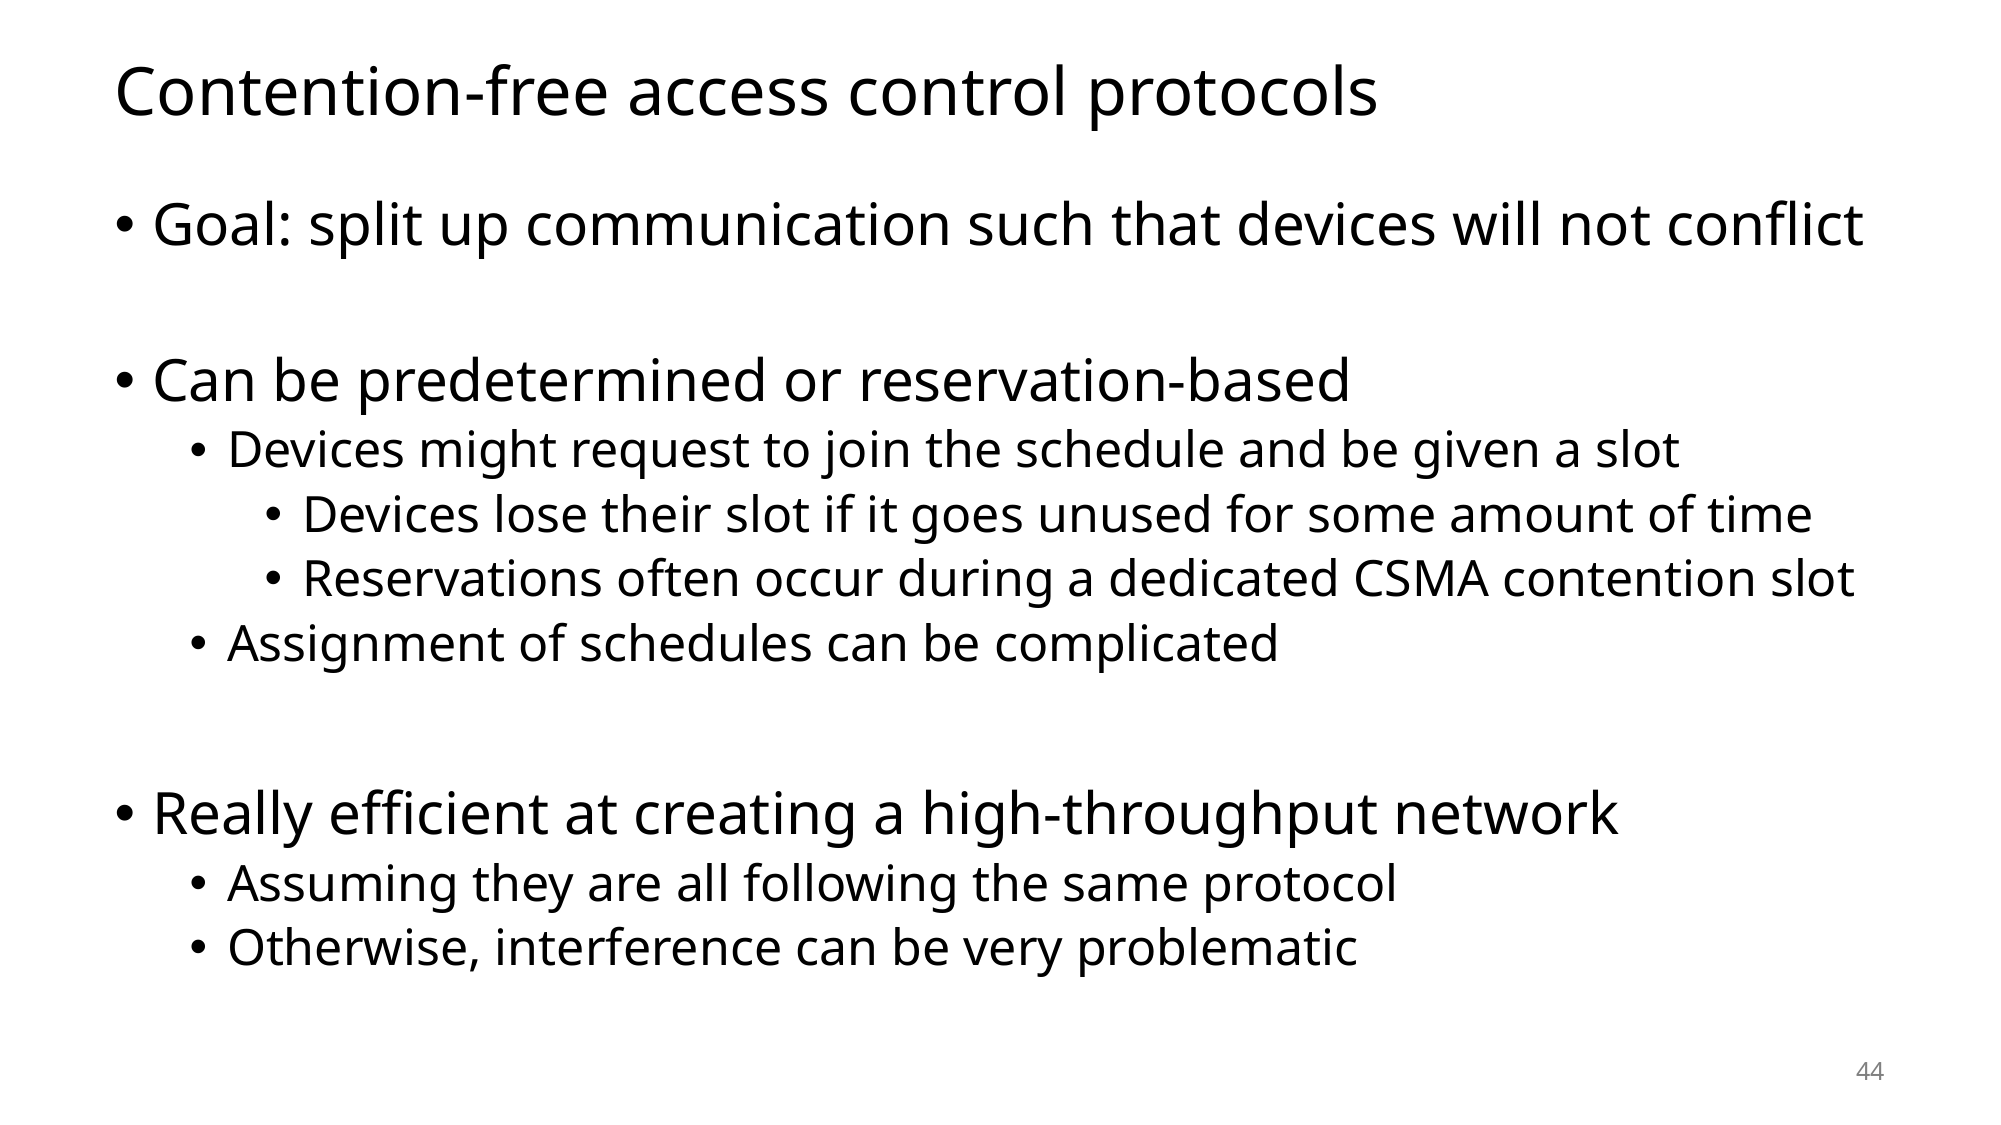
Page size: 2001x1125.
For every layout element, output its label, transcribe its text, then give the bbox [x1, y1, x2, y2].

list Goal: split up communication such that devices will not conflict Can be predetermined or reservation-based Devices might request to join the schedule and be given a slot Devices lose their slot if it goes unused for some amount of time Reservations often occur during a dedicated CSMA contention slot Assignment of schedules can be complicated Really efficient at creating a high-throughput network Assuming they are all following the same protocol Otherwise, interference can be very problematic [99, 187, 1919, 1013]
title Contention-free access control protocols [99, 37, 1900, 150]
slide_number 44 [1749, 1042, 1900, 1103]
